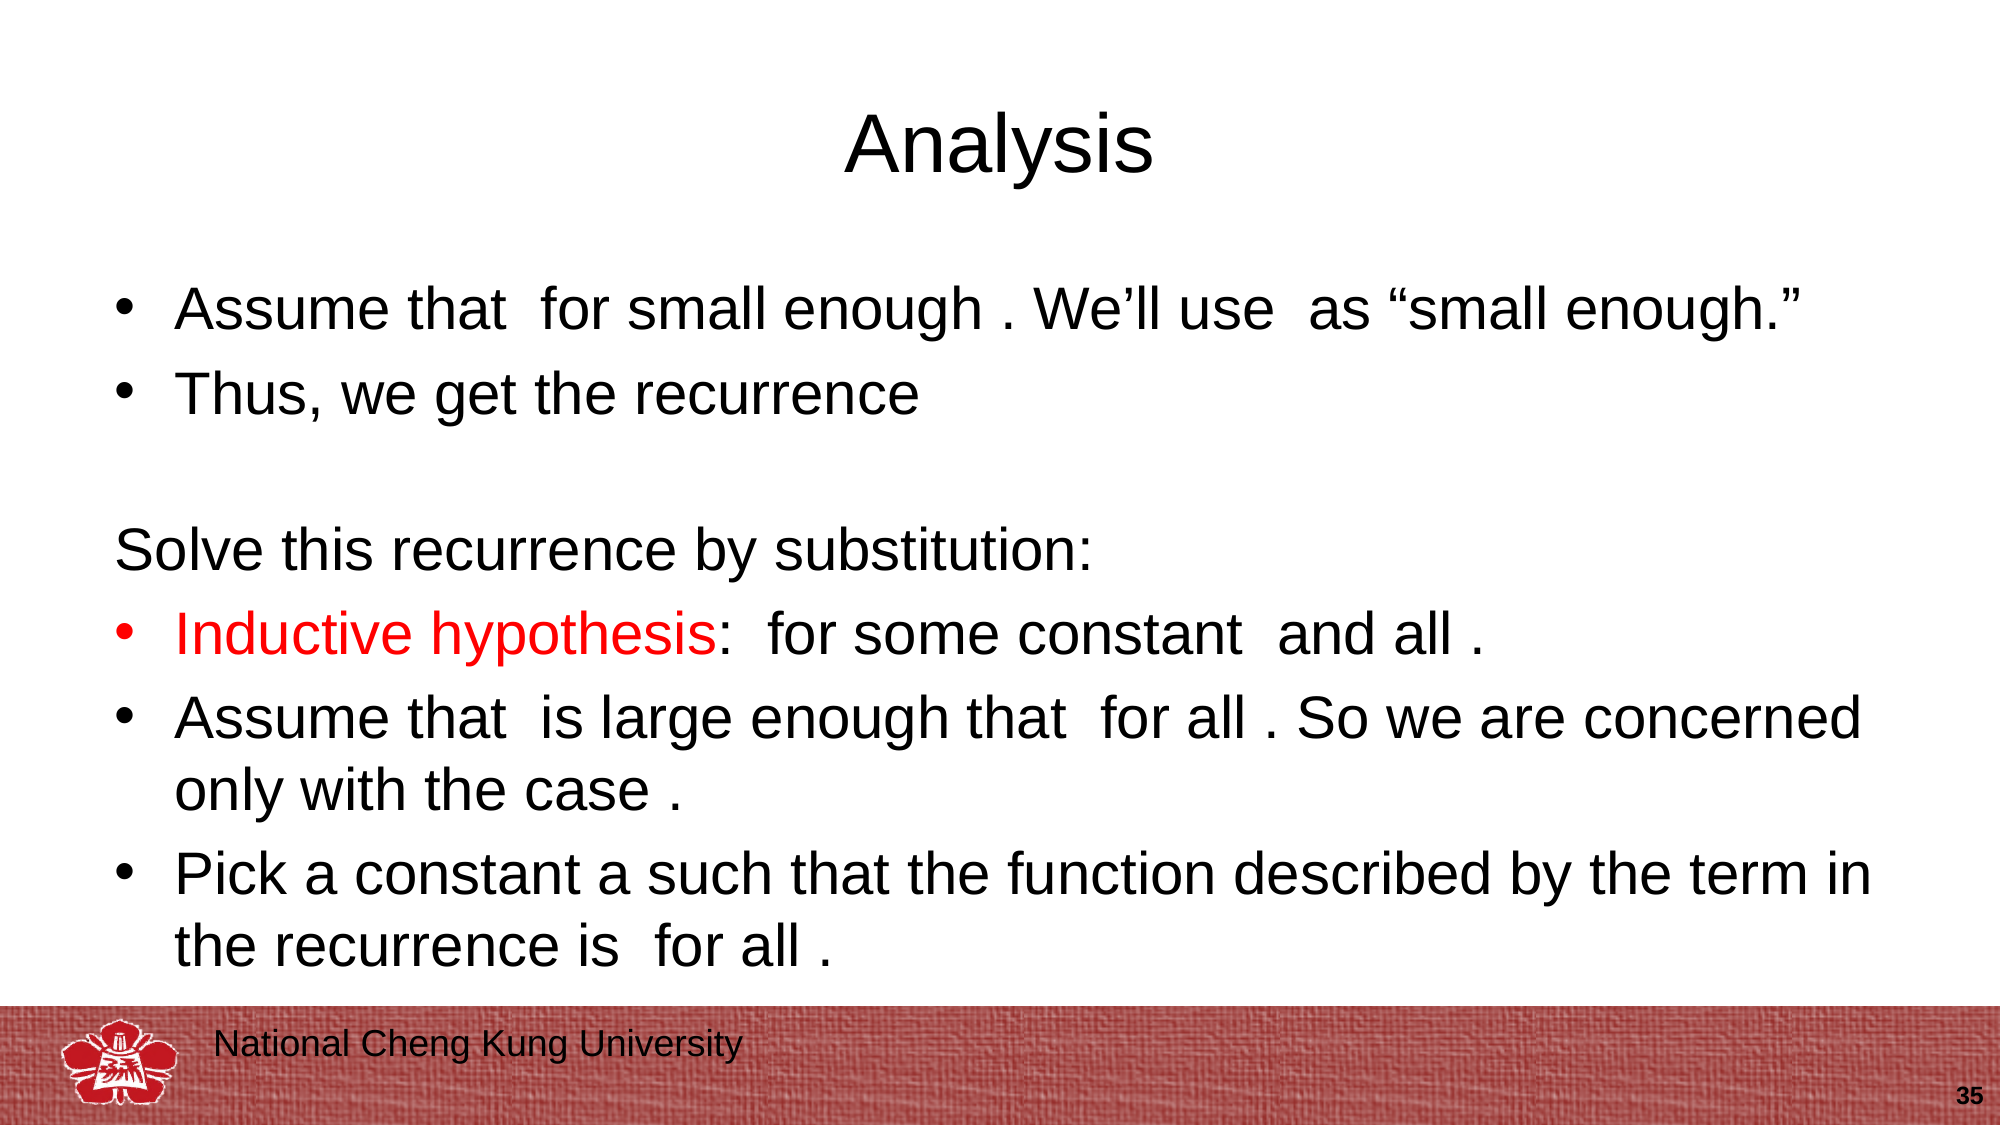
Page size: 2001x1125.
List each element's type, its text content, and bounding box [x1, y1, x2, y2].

picture [39, 1006, 197, 1125]
slide_number 35 [1873, 1064, 2000, 1125]
title Analysis [99, 45, 1900, 233]
